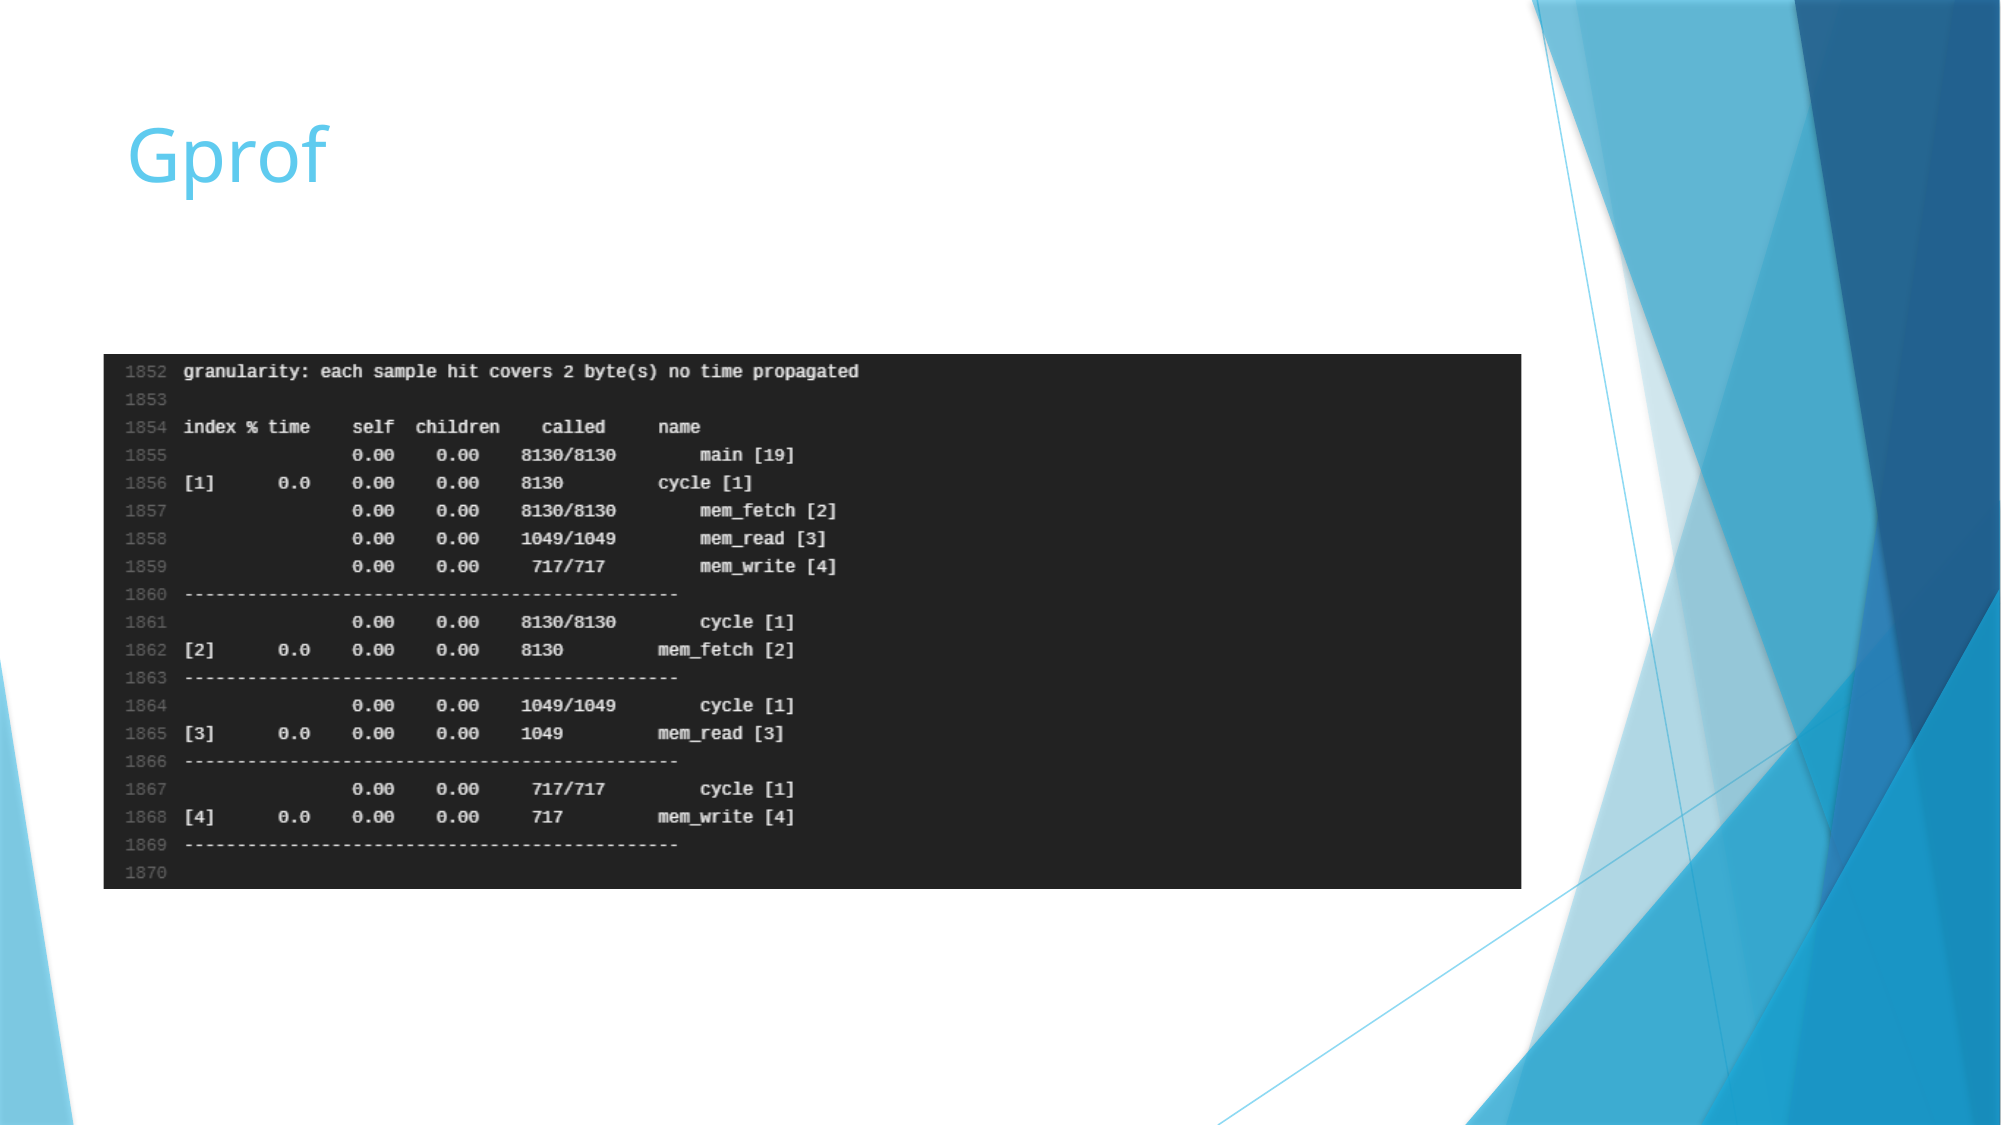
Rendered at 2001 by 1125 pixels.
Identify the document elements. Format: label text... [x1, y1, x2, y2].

title Gprof [111, 99, 1522, 317]
picture [103, 353, 1522, 890]
